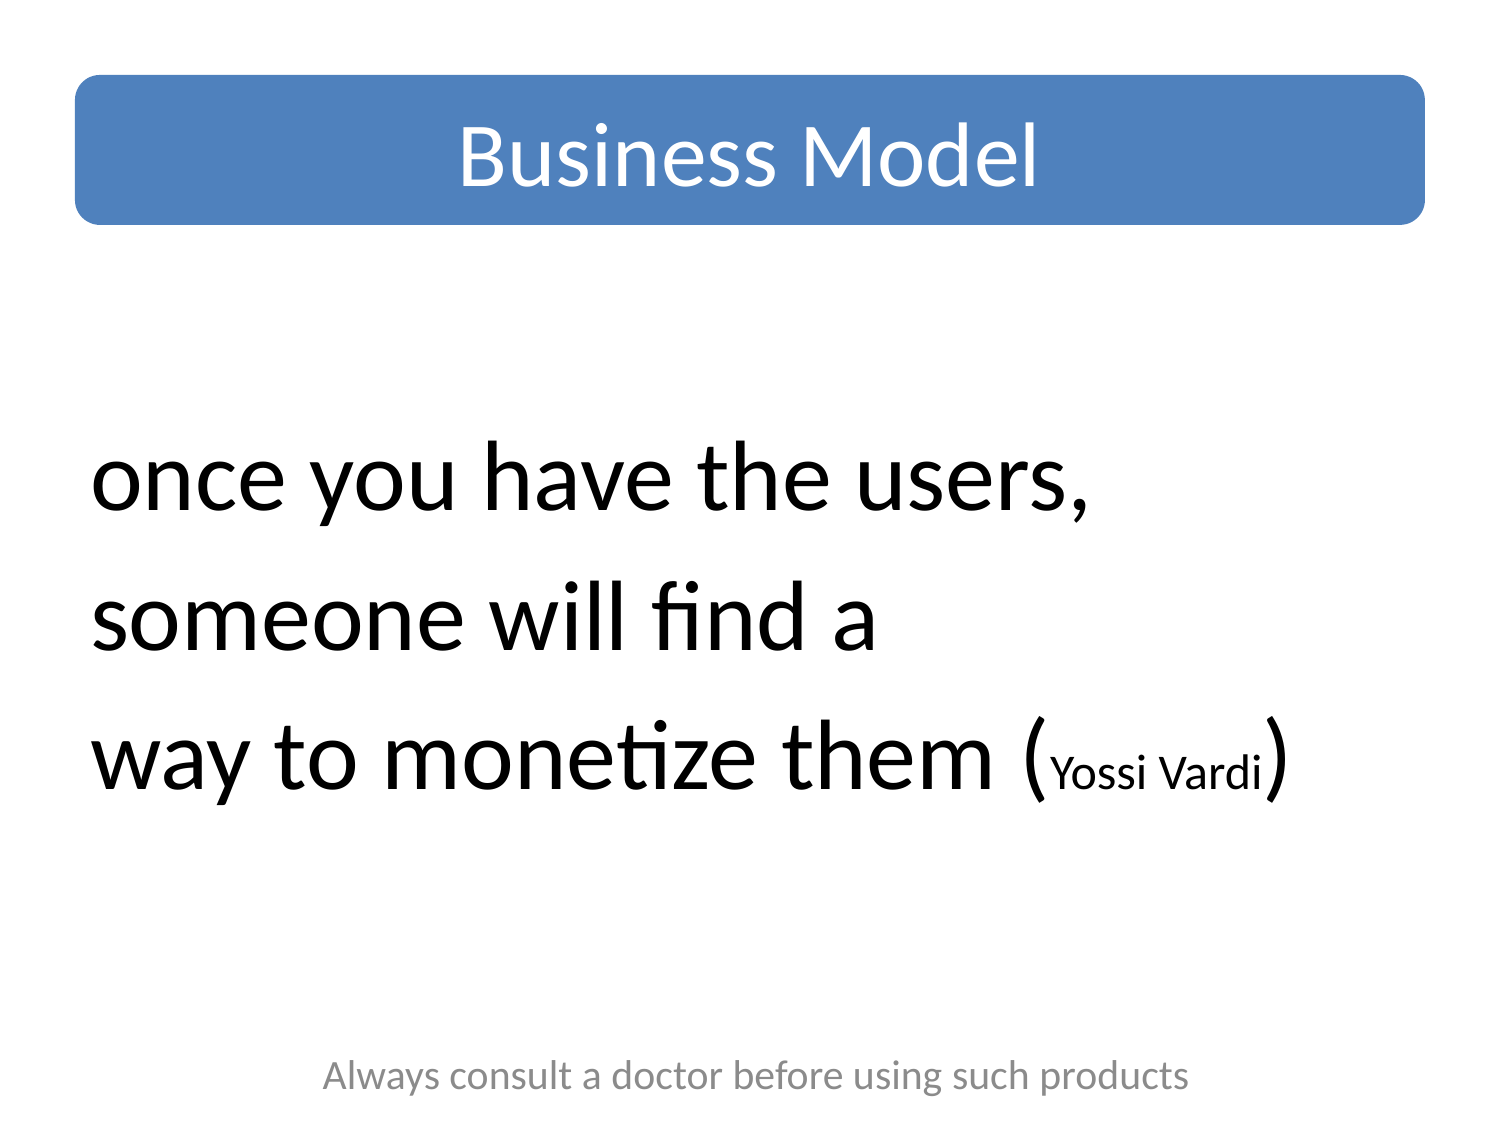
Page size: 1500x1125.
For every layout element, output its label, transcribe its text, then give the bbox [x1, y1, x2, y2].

footer Always consult a doctor before using such products [87, 1042, 1425, 1103]
text_box Business Model [72, 72, 1428, 228]
list once you have the users, someone will find a way to monetize them (Yossi Vardi) [74, 262, 1426, 1006]
